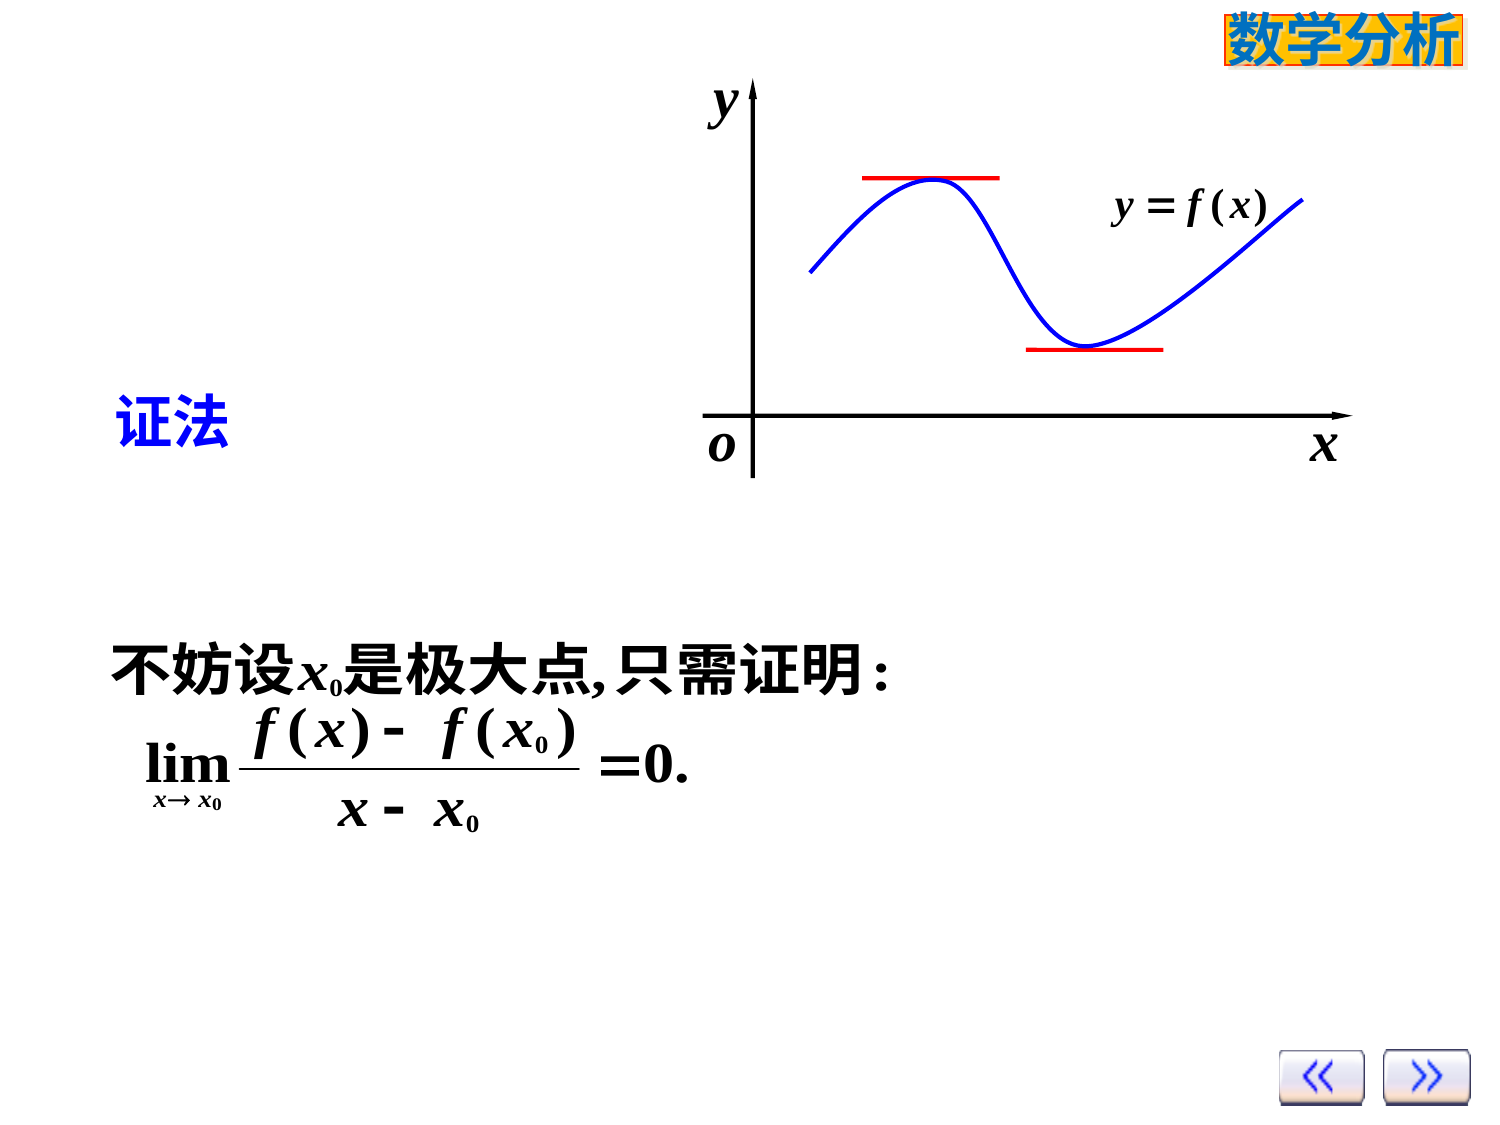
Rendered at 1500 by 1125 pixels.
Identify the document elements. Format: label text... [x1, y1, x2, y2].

picture [1279, 1050, 1365, 1106]
text_box 证法 [99, 377, 250, 463]
picture [1383, 1049, 1471, 1106]
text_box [702, 77, 1353, 479]
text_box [87, 635, 898, 842]
